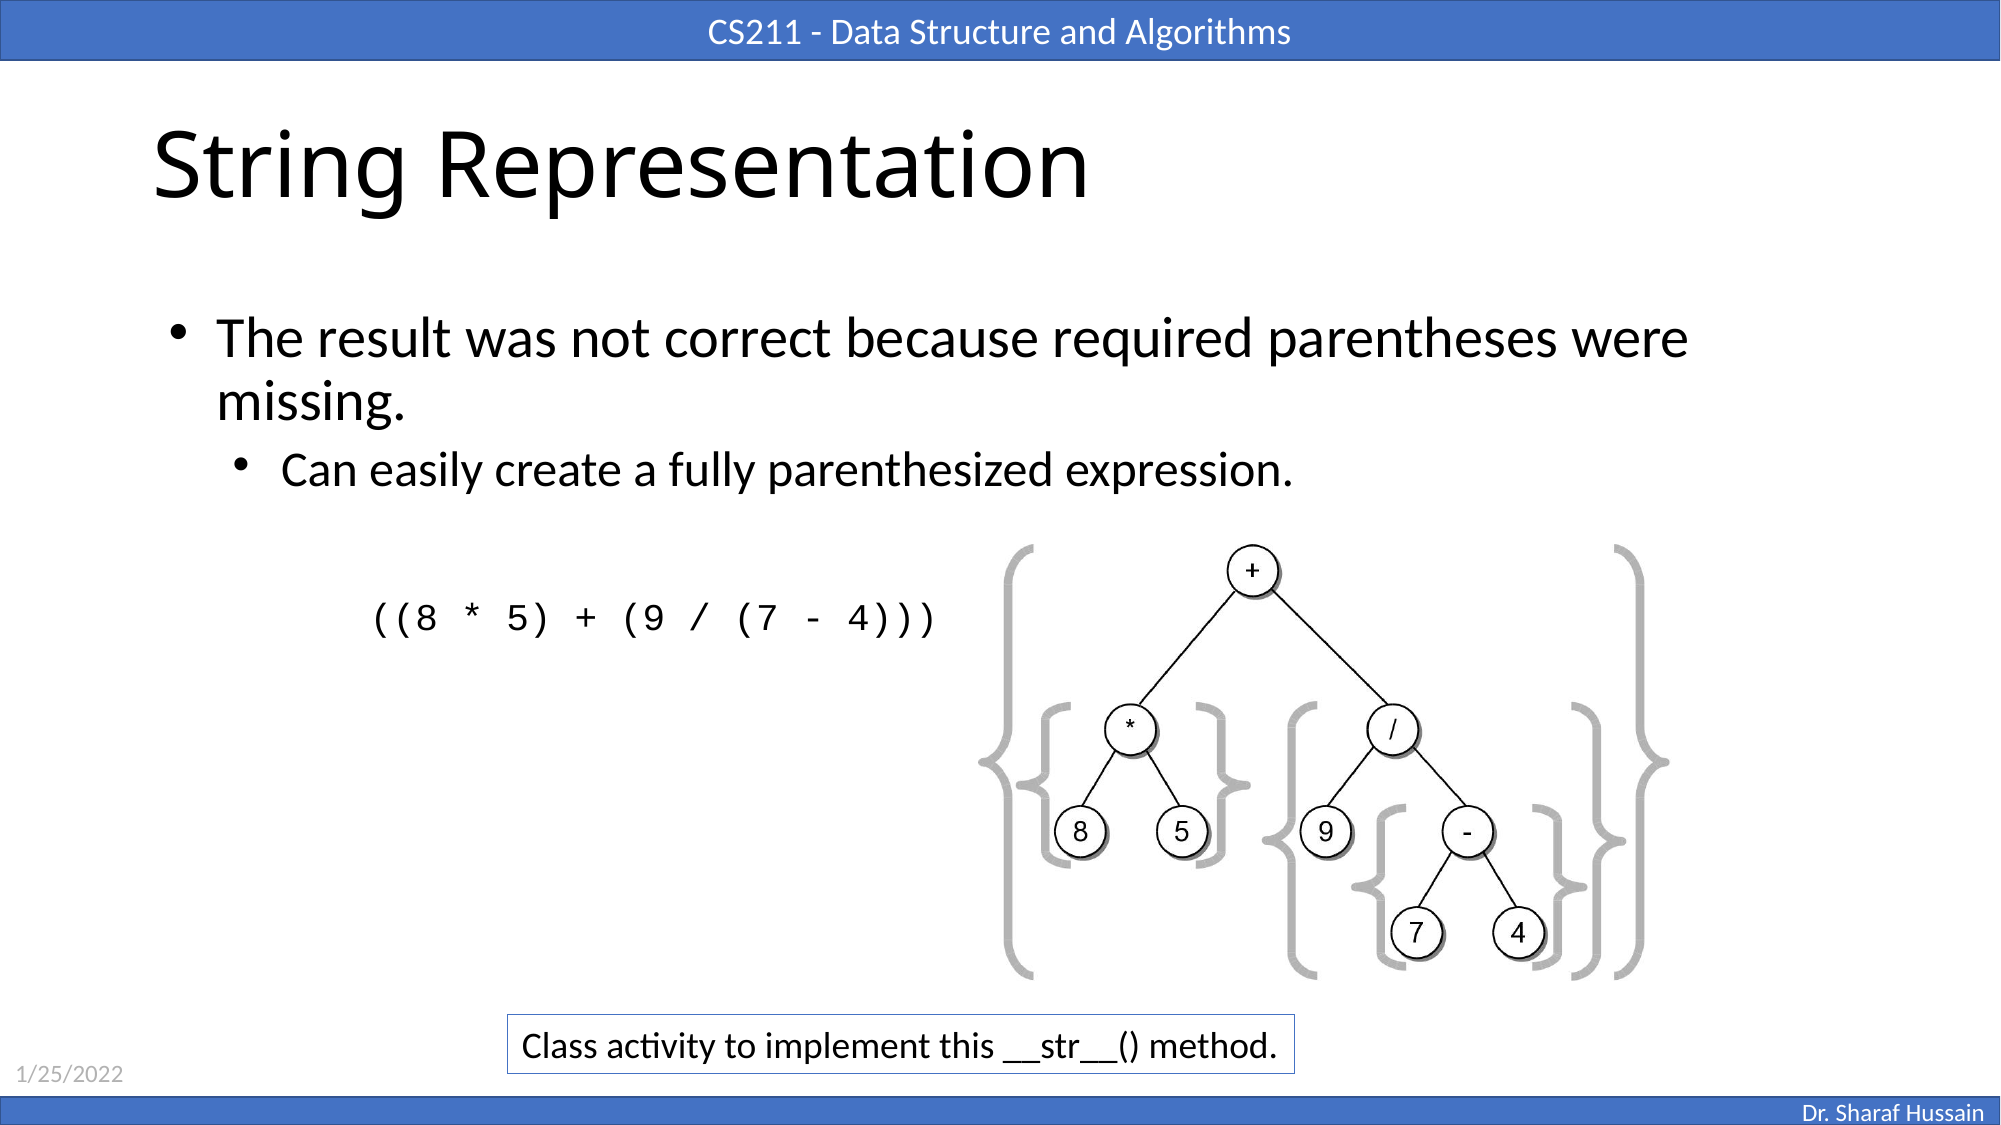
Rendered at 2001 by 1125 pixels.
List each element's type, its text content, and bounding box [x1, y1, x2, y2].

title String Representation [137, 59, 1863, 278]
picture [977, 544, 1672, 983]
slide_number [0, 1042, 350, 1103]
list The result was not correct because required parentheses were missing. Can easily create a fully parenthesized expression. [137, 299, 1863, 1014]
text_box ((8 * 5) + (9 / (7 - 4))) [369, 594, 937, 681]
text_box Class activity to implement this __str__() method. [507, 1014, 1295, 1074]
